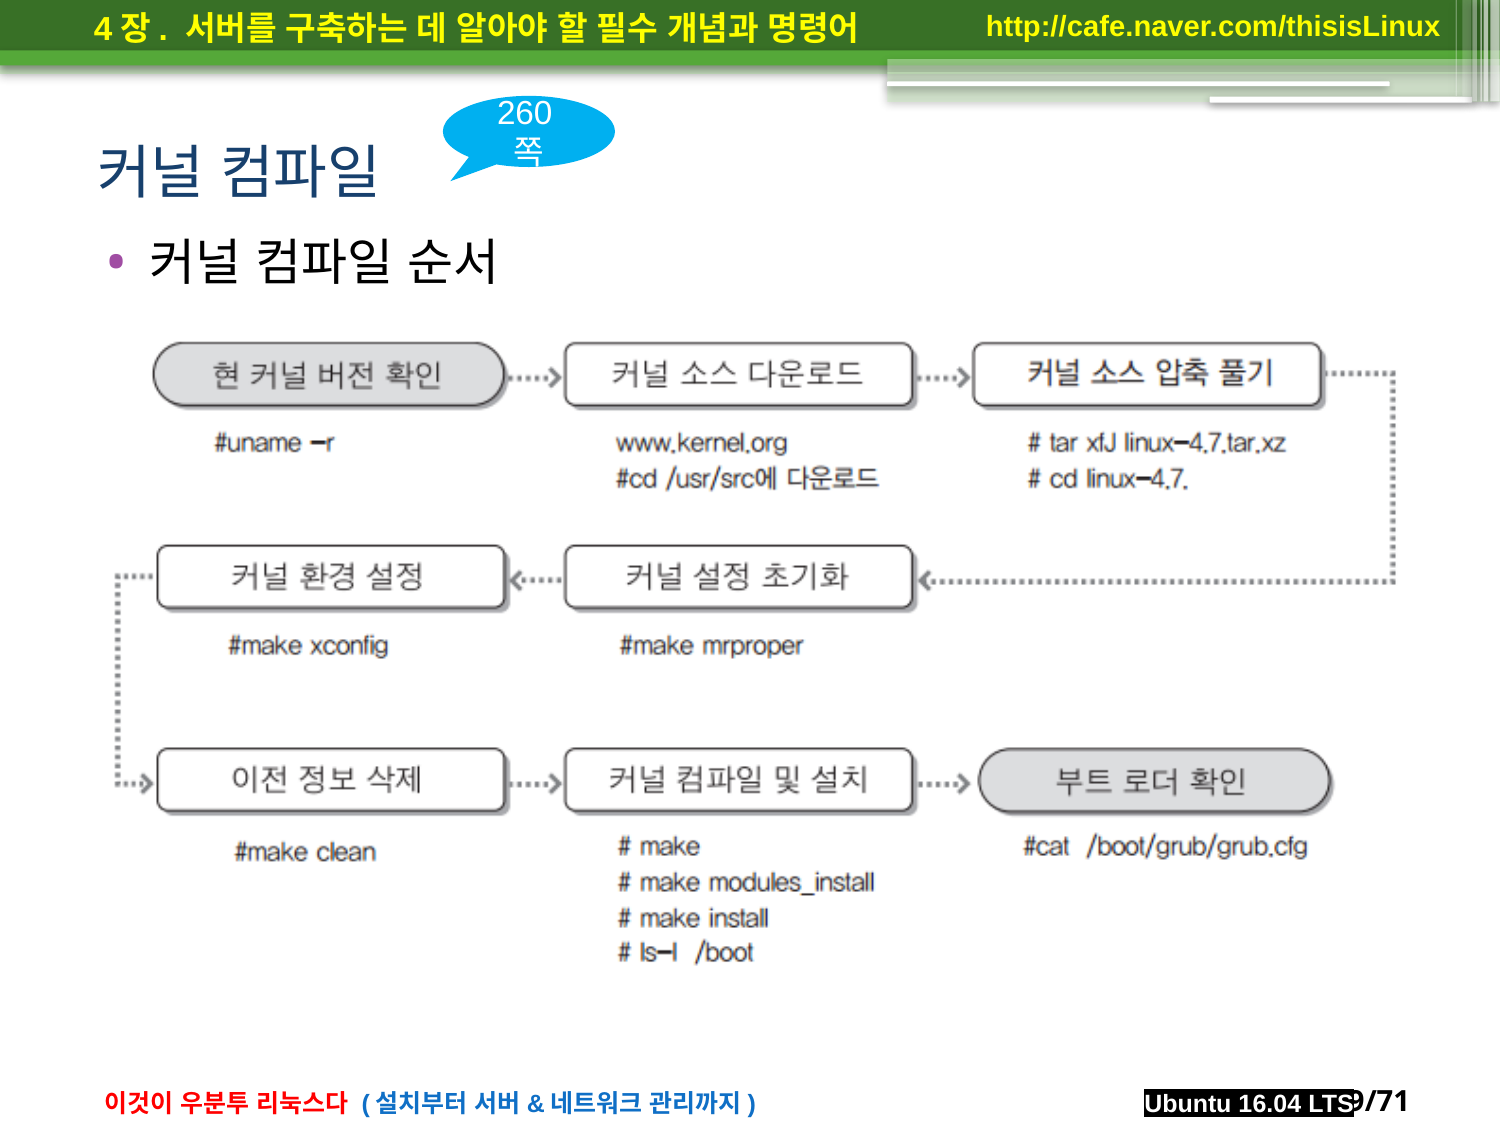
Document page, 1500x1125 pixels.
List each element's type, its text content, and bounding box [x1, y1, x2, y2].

title 커널 컴파일 [82, 117, 1432, 223]
text_box 260쪽 [441, 94, 617, 183]
picture [87, 333, 1413, 981]
list 커널 컴파일 순서 [75, 222, 1425, 657]
